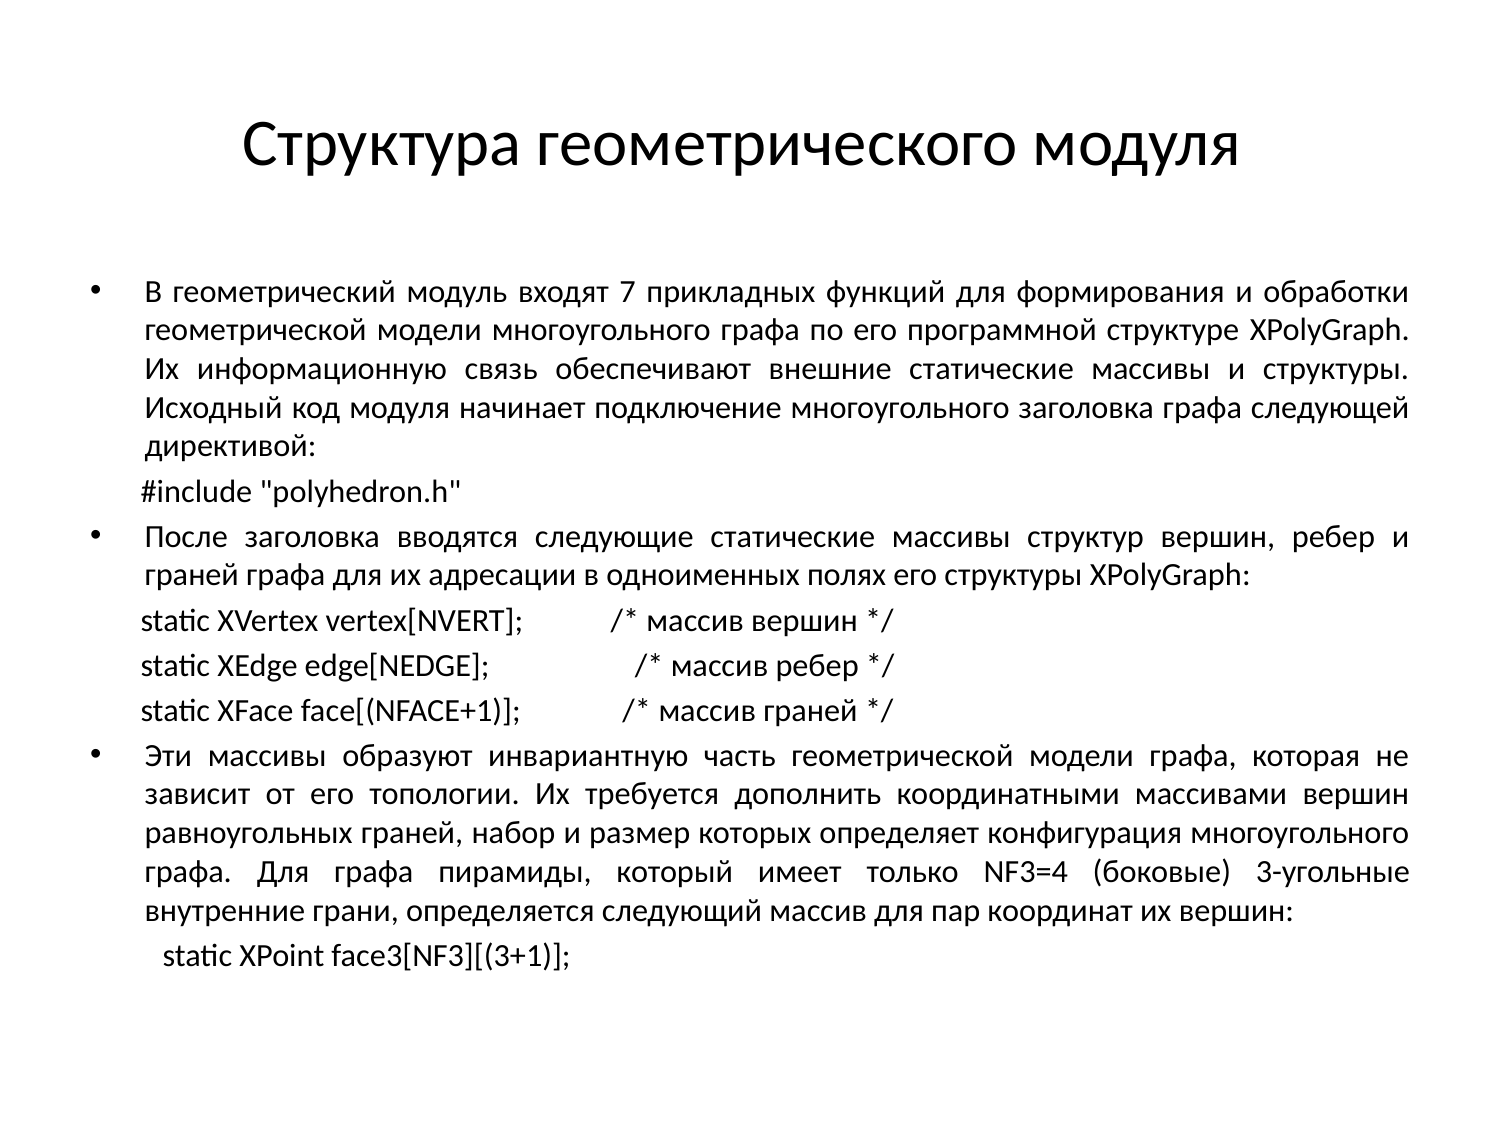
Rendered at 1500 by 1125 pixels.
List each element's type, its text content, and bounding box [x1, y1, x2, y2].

list В геометрический модуль входят 7 прикладных функций для формирования и обработки геометрической модели многоугольного графа по его программной структуре XPolyGraph. Их информационную связь обеспечивают внешние статические массивы и структуры. Исходный код модуля начинает подключение многоугольного заголовка графа следующей директивой: #include "polyhedron.h" После заголовка вводятся следующие статические массивы структур вершин, ребер и граней графа для их адресации в одноименных полях его структуры XPolyGraph: static XVertex vertex[NVERT]; /* массив вершин */ static XEdge edge[NEDGE]; /* массив ребер */ static XFace face[(NFACE+1)]; /* массив граней */ Эти массивы образуют инвариантную часть геометрической модели графа, которая не зависит от его топологии. Их требуется дополнить координатными массивами вершин равноугольных граней, набор и размер которых определяет конфигурация многоугольного графа. Для графа пирамиды, который имеет только NF3=4 (боковые) 3-угольные внутренние грани, определяется следующий массив для пар координат их вершин: static XPoint face3[NF3][(3+1)]; [75, 262, 1425, 1005]
title Структура геометрического модуля [75, 45, 1425, 233]
